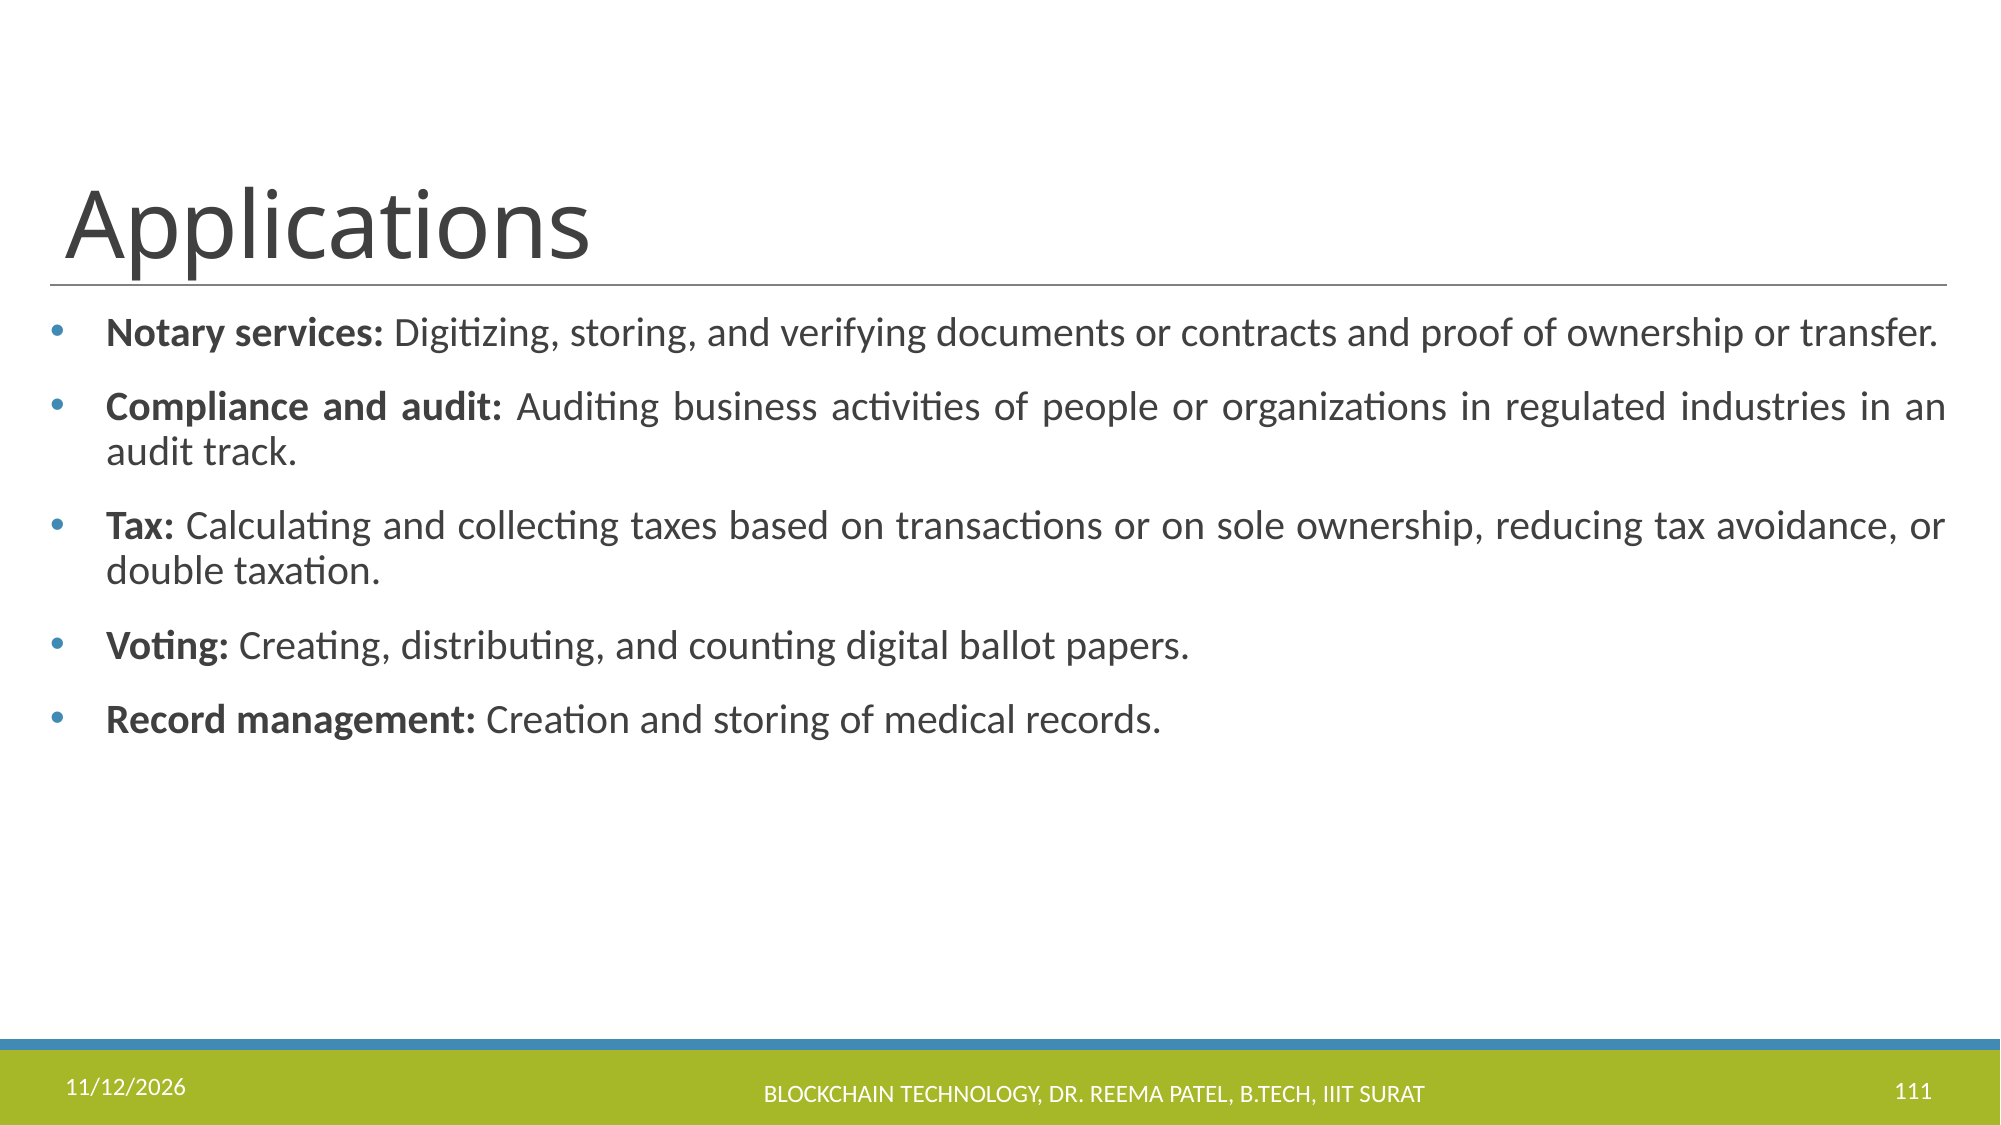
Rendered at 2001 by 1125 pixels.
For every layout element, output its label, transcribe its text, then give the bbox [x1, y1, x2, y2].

slide_number 111 [1732, 1059, 1948, 1120]
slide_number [50, 1055, 456, 1116]
footer Blockchain Technology, Dr. Reema Patel, B.Tech, IIIT Surat [487, 1059, 1703, 1125]
title Applications [50, 47, 1948, 285]
list Notary services: Digitizing, storing, and verifying documents or contracts and proof of ownership or transfer. Compliance and audit: Auditing business activities of people or organizations in regulated industries in an audit track. Tax: Calculating and collecting taxes based on transactions or on sole ownership, reducing tax avoidance, or double taxation. Voting: Creating, distributing, and counting digital ballot papers. Record management: Creation and storing of medical records. [50, 302, 1948, 1003]
